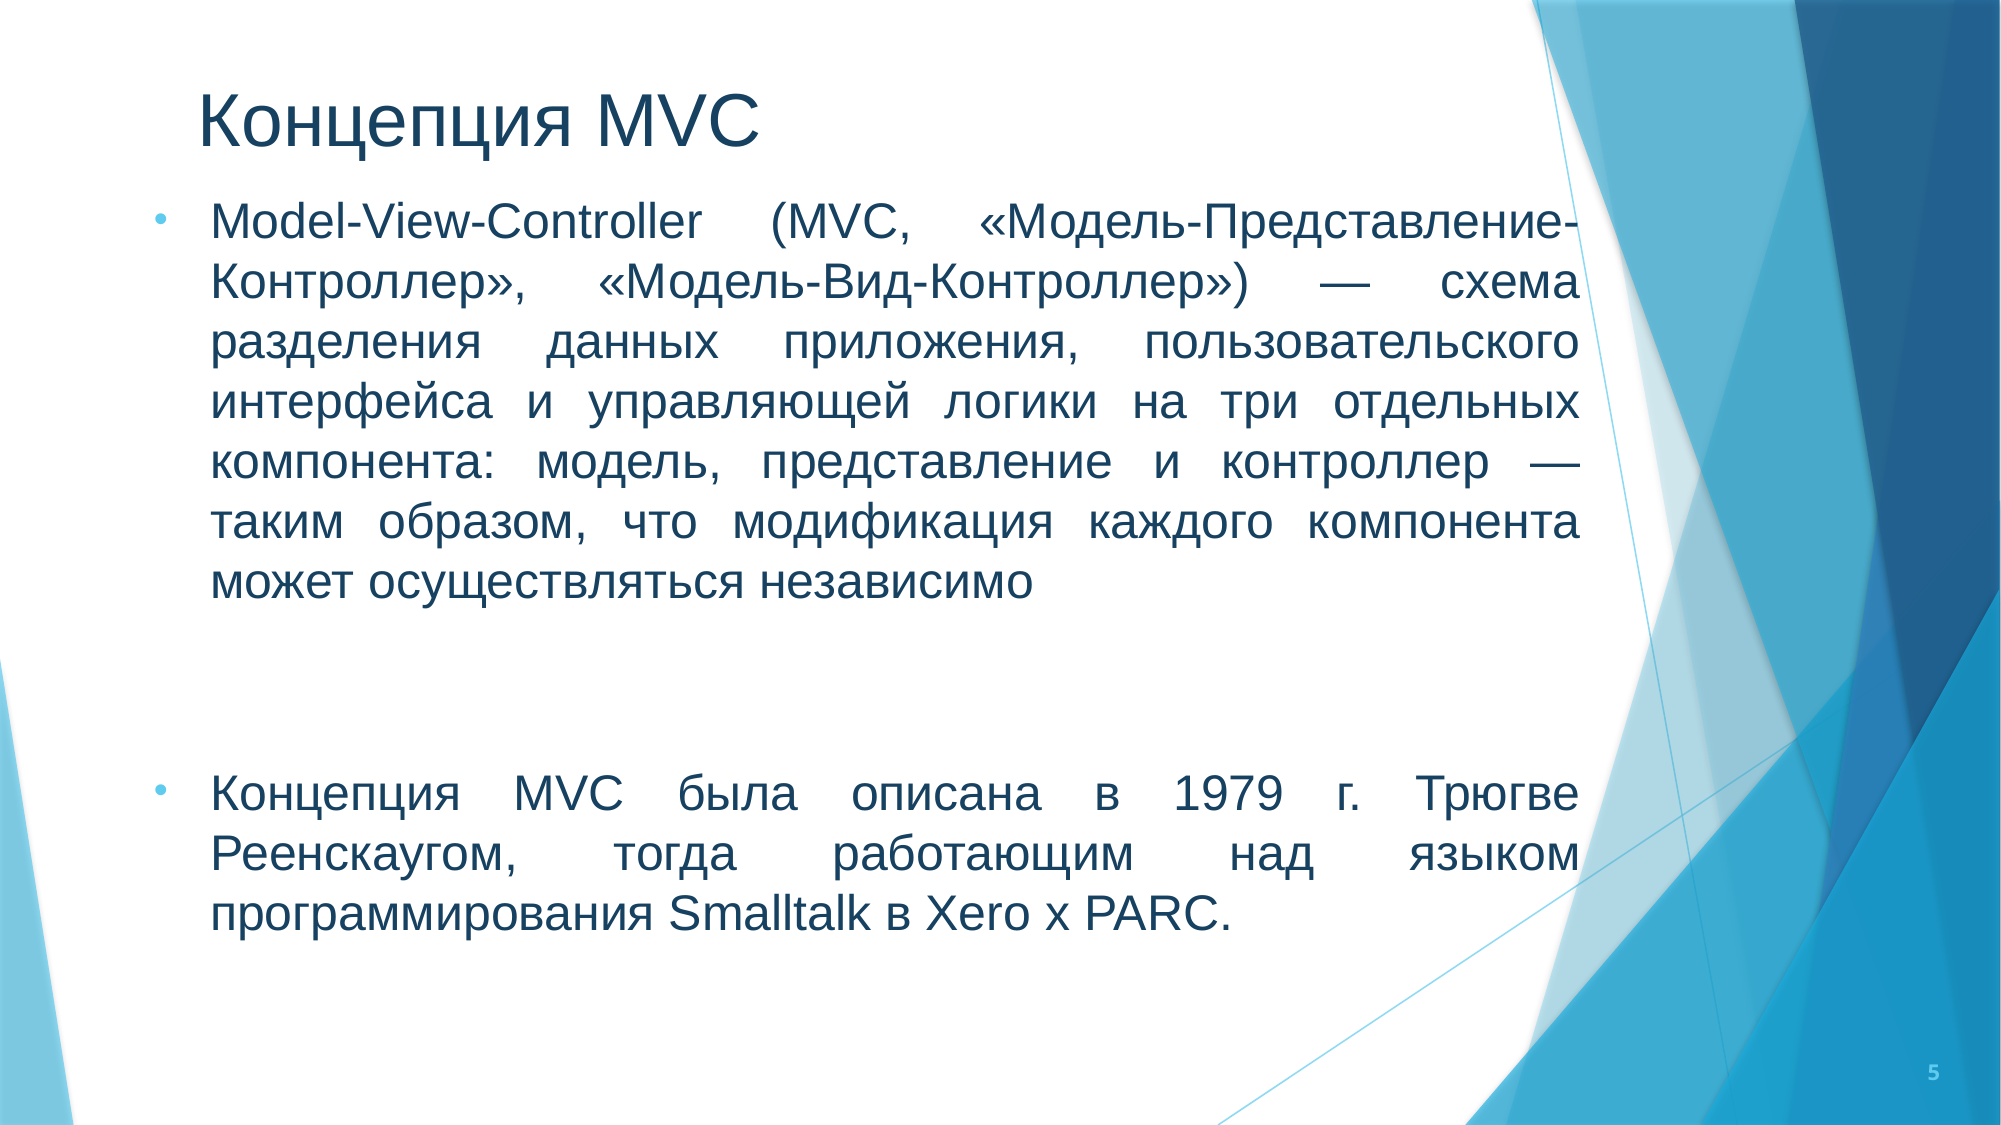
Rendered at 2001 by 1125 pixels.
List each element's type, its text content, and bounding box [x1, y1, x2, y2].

title Концепция MVC [183, 64, 1902, 232]
slide_number 5 [1883, 1034, 1984, 1113]
list Model-View-Controller (MVC, «Модель-Представление-Контроллер», «Модель-Вид-Контроллер») — схема разделения данных приложения, пользовательского интерфейса и управляющей логики на три отдельных компонента: модель, представление и контроллер — таким образом, что модификация каждого компонента может осуществляться независимо Концепция MVC была описана в 1979 г. Трюгве Реенскаугом, тогда работающим над языком программирования Smalltalk в Xero x PARC. [138, 180, 1596, 1018]
